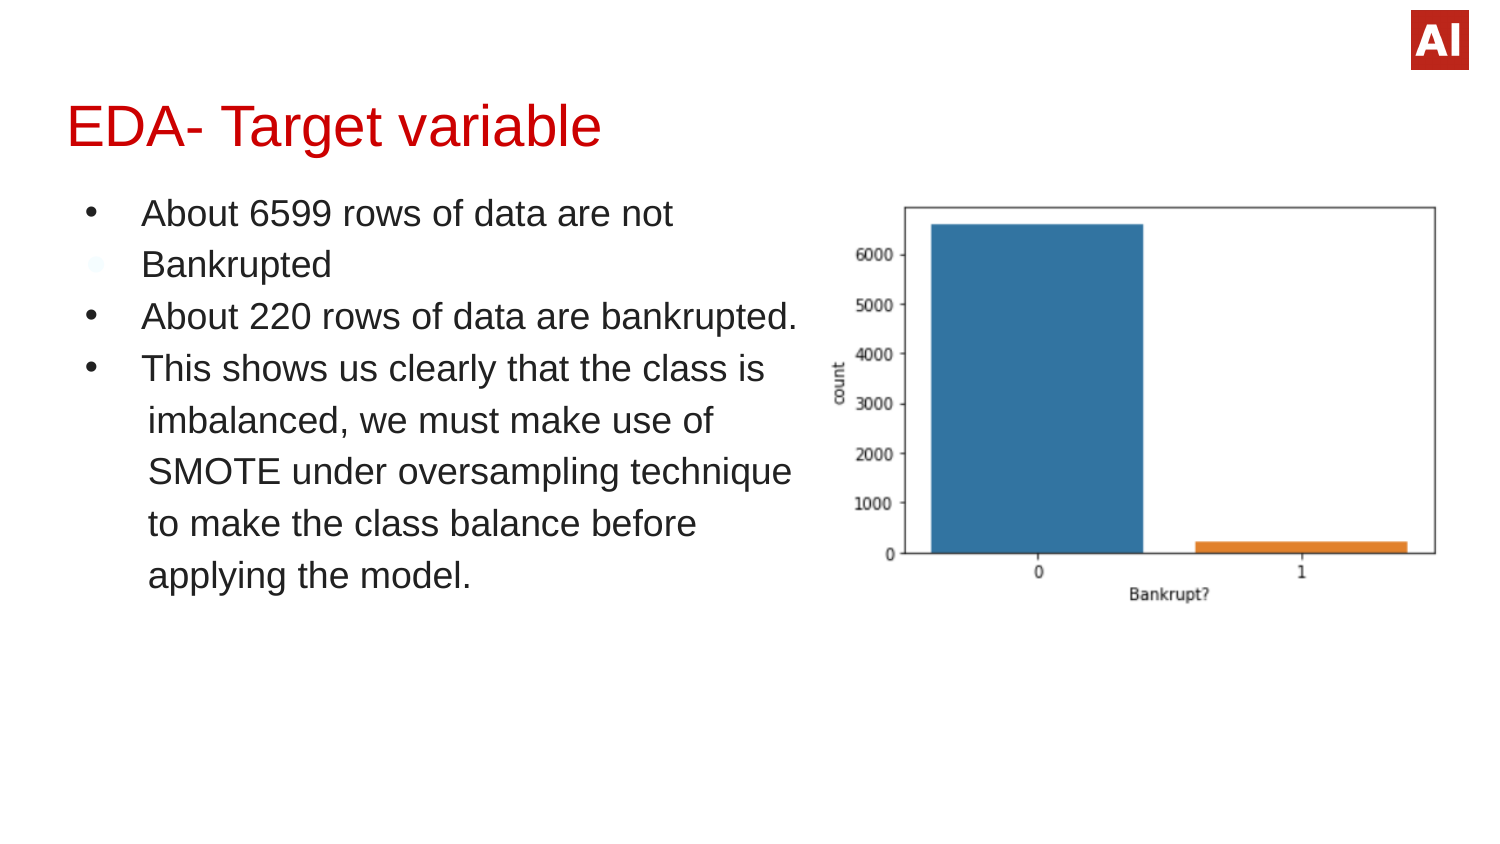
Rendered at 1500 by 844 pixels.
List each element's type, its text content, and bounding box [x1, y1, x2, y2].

list About 6599 rows of data are not Bankrupted About 220 rows of data are bankrupted. This shows us clearly that the class is imbalanced, we must make use of SMOTE under oversampling technique to make the class balance before applying the model. [51, 166, 1449, 819]
picture [1411, 10, 1469, 70]
title EDA- Target variable [51, 72, 1449, 166]
picture [825, 201, 1450, 614]
